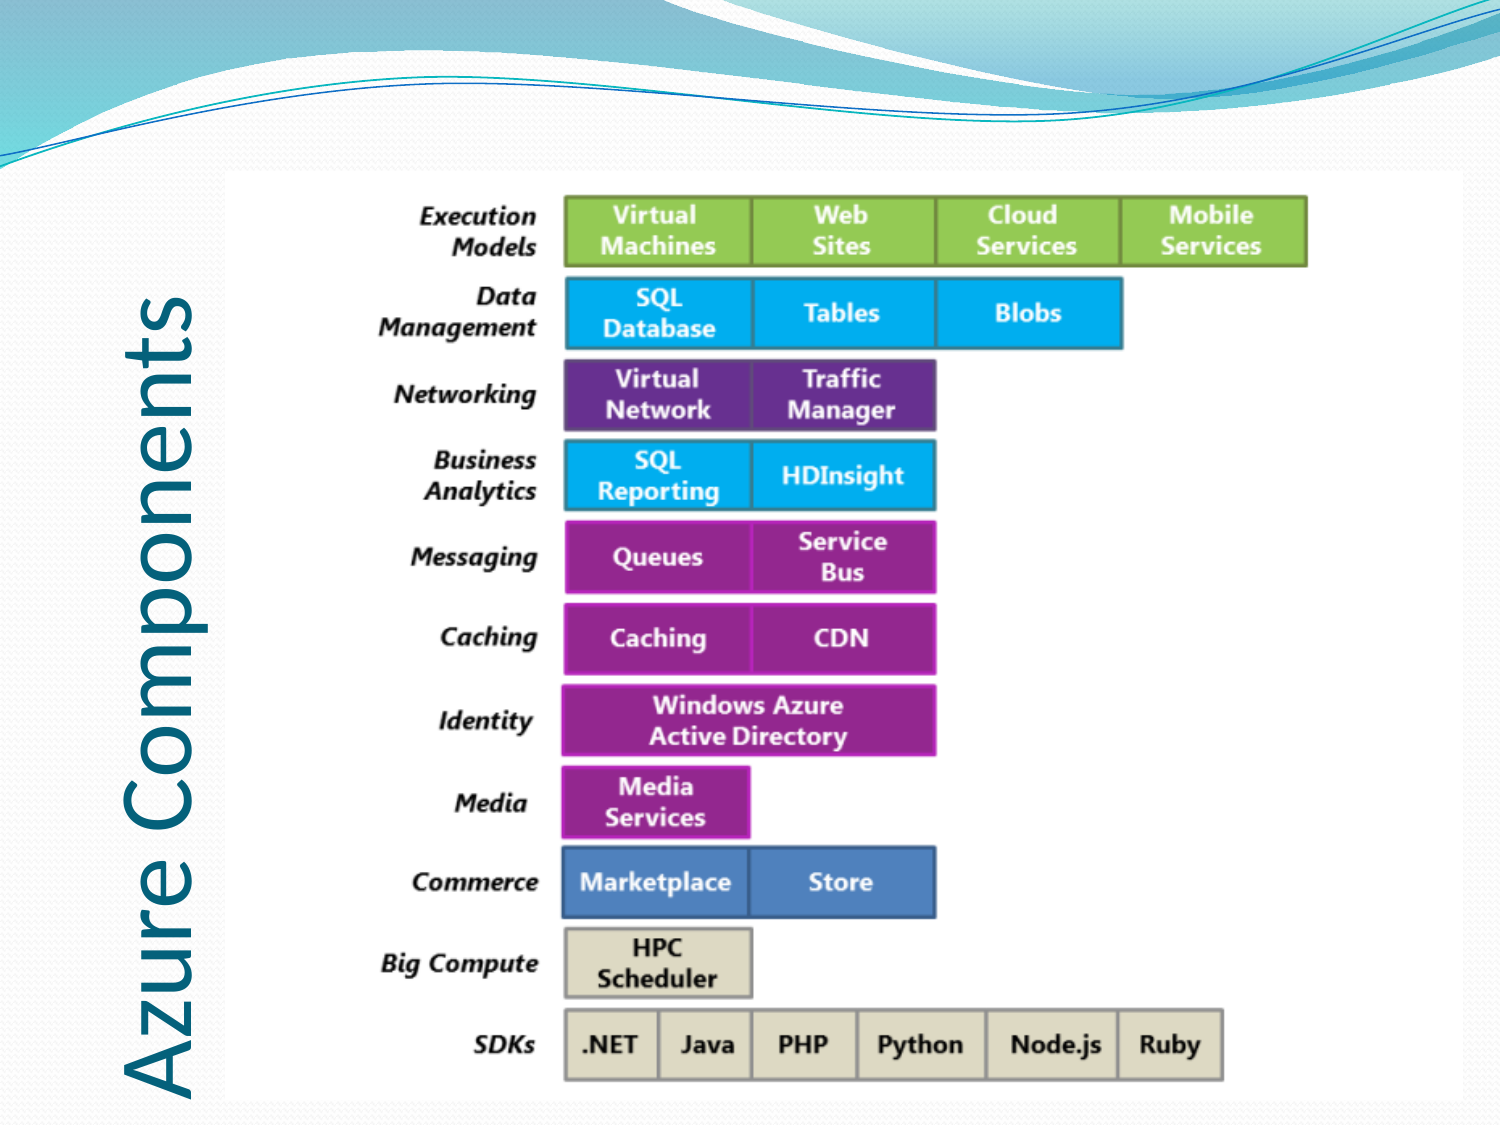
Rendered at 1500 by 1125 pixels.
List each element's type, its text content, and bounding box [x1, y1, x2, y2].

picture [224, 171, 1463, 1101]
title Azure Components [24, 0, 213, 1101]
